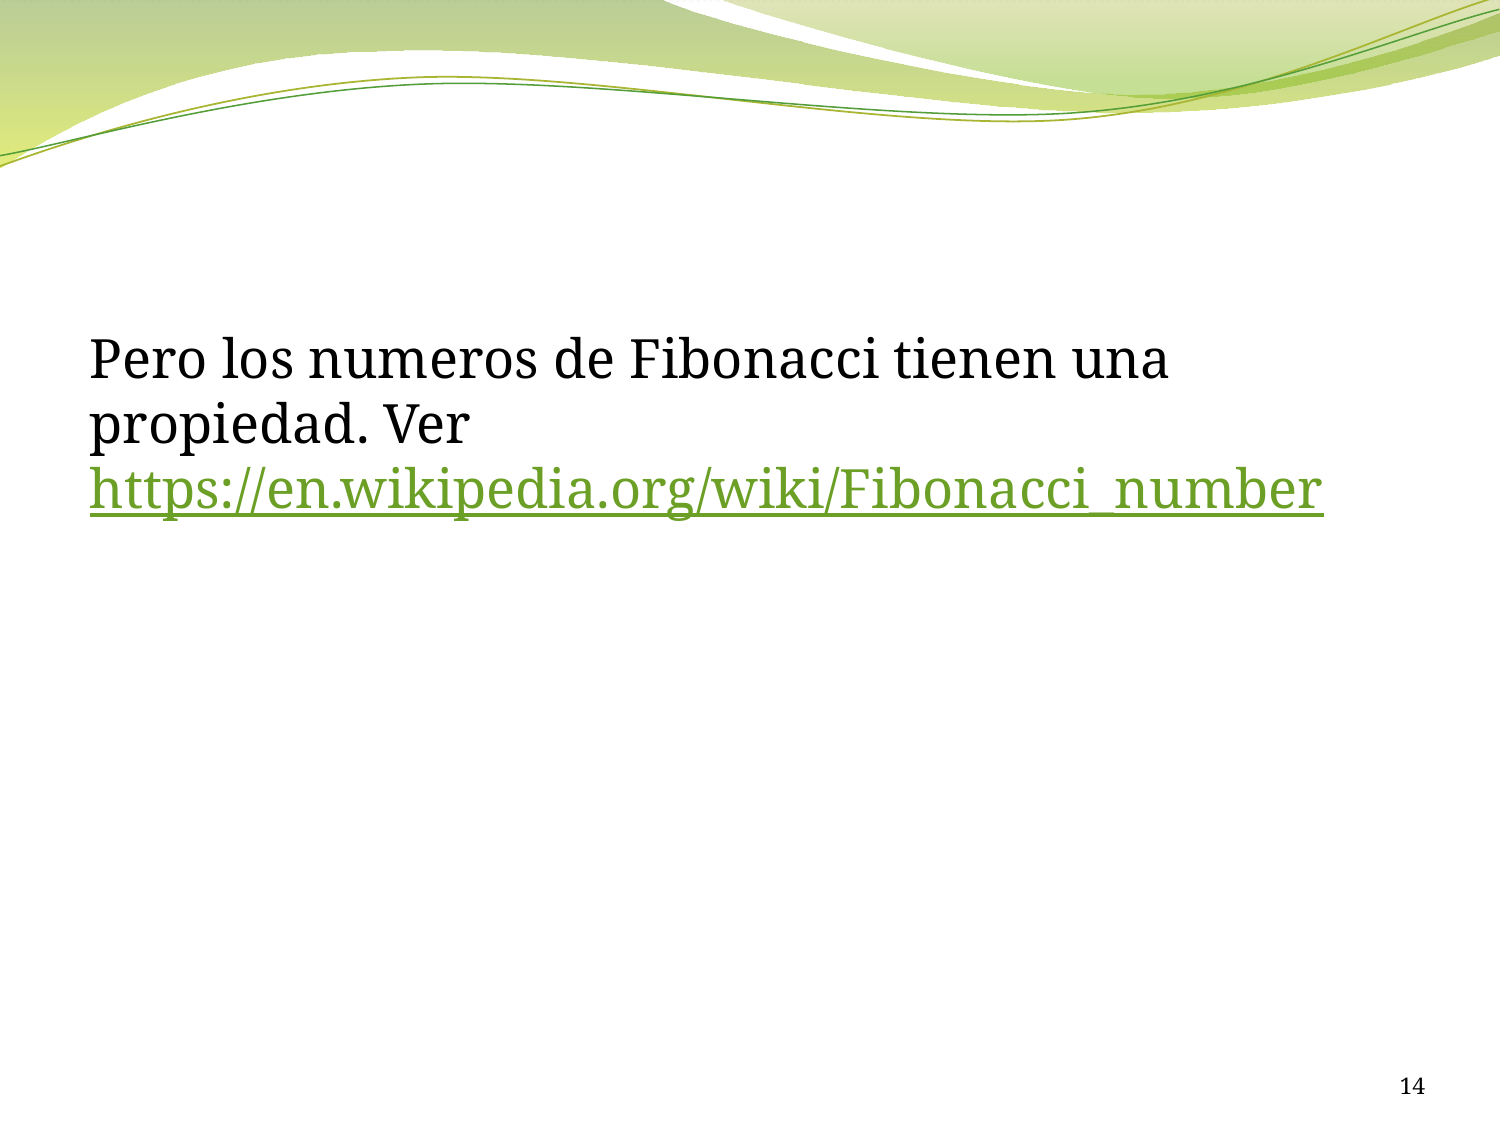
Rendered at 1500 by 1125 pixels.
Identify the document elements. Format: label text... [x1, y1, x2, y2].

slide_number 14 [1299, 1042, 1425, 1103]
list Pero los numeros de Fibonacci tienen una propiedad. Ver https://en.wikipedia.org/wiki/Fibonacci_number [75, 317, 1425, 1038]
